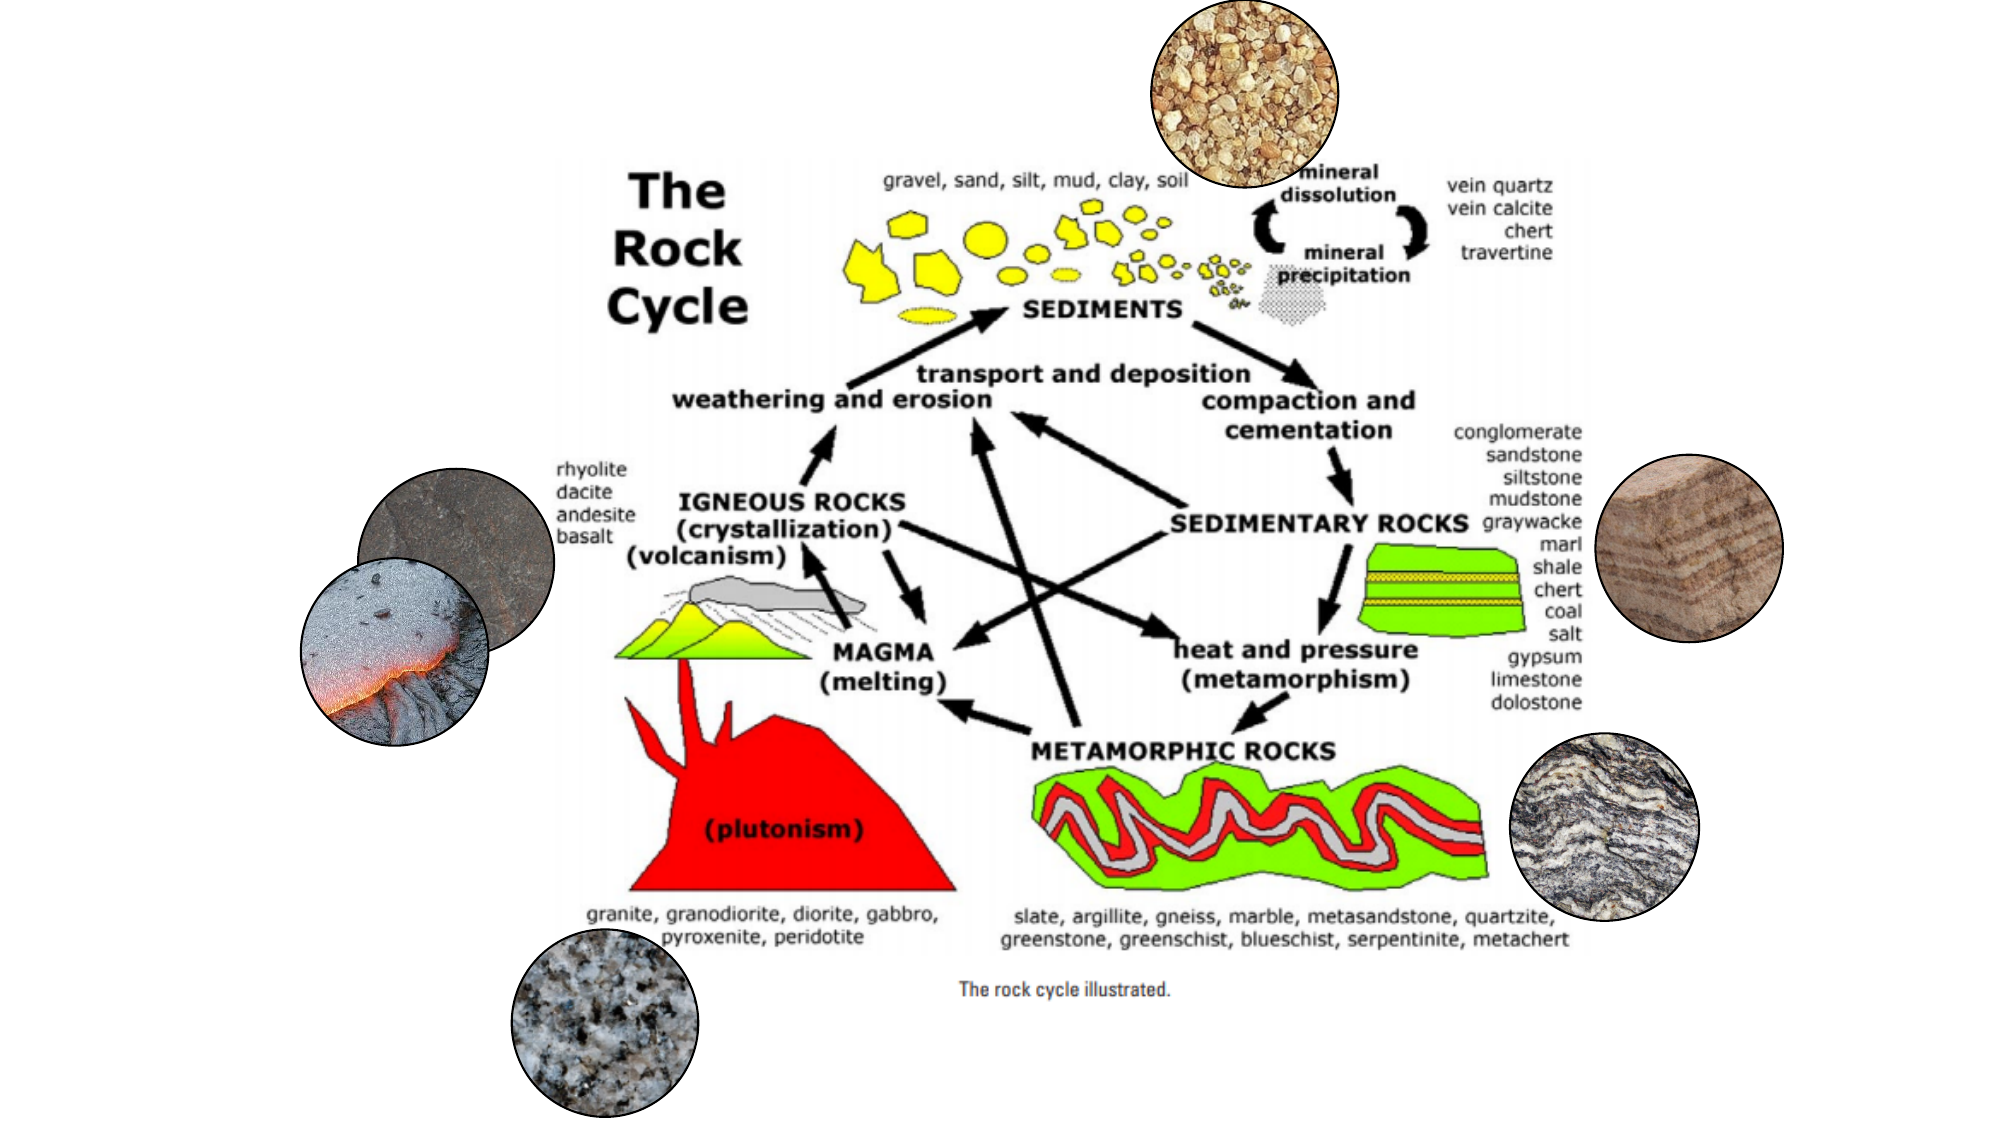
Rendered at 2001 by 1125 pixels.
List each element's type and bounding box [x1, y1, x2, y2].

picture [300, 0, 1783, 1117]
